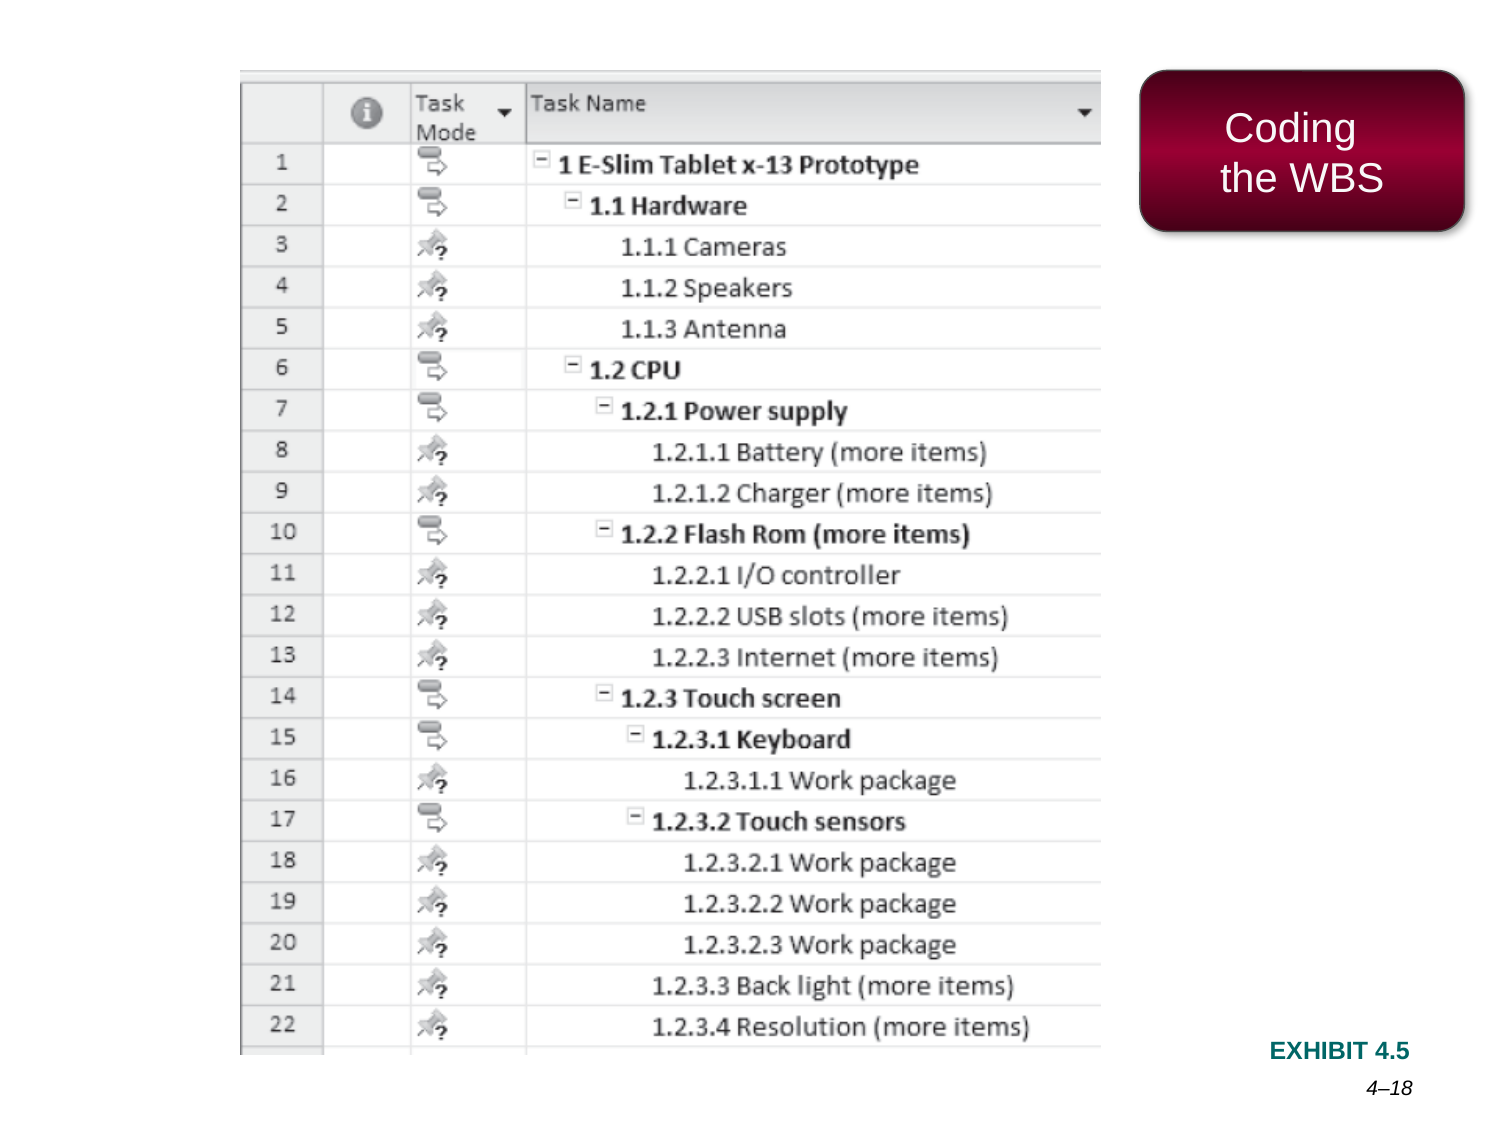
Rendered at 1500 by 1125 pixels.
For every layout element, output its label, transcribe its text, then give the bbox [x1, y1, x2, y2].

text_box EXHIBIT 4.5 [1215, 1027, 1425, 1072]
slide_number 4–18 [1065, 1074, 1413, 1100]
picture [239, 70, 1101, 1055]
text_box Coding the WBS [1140, 70, 1465, 232]
